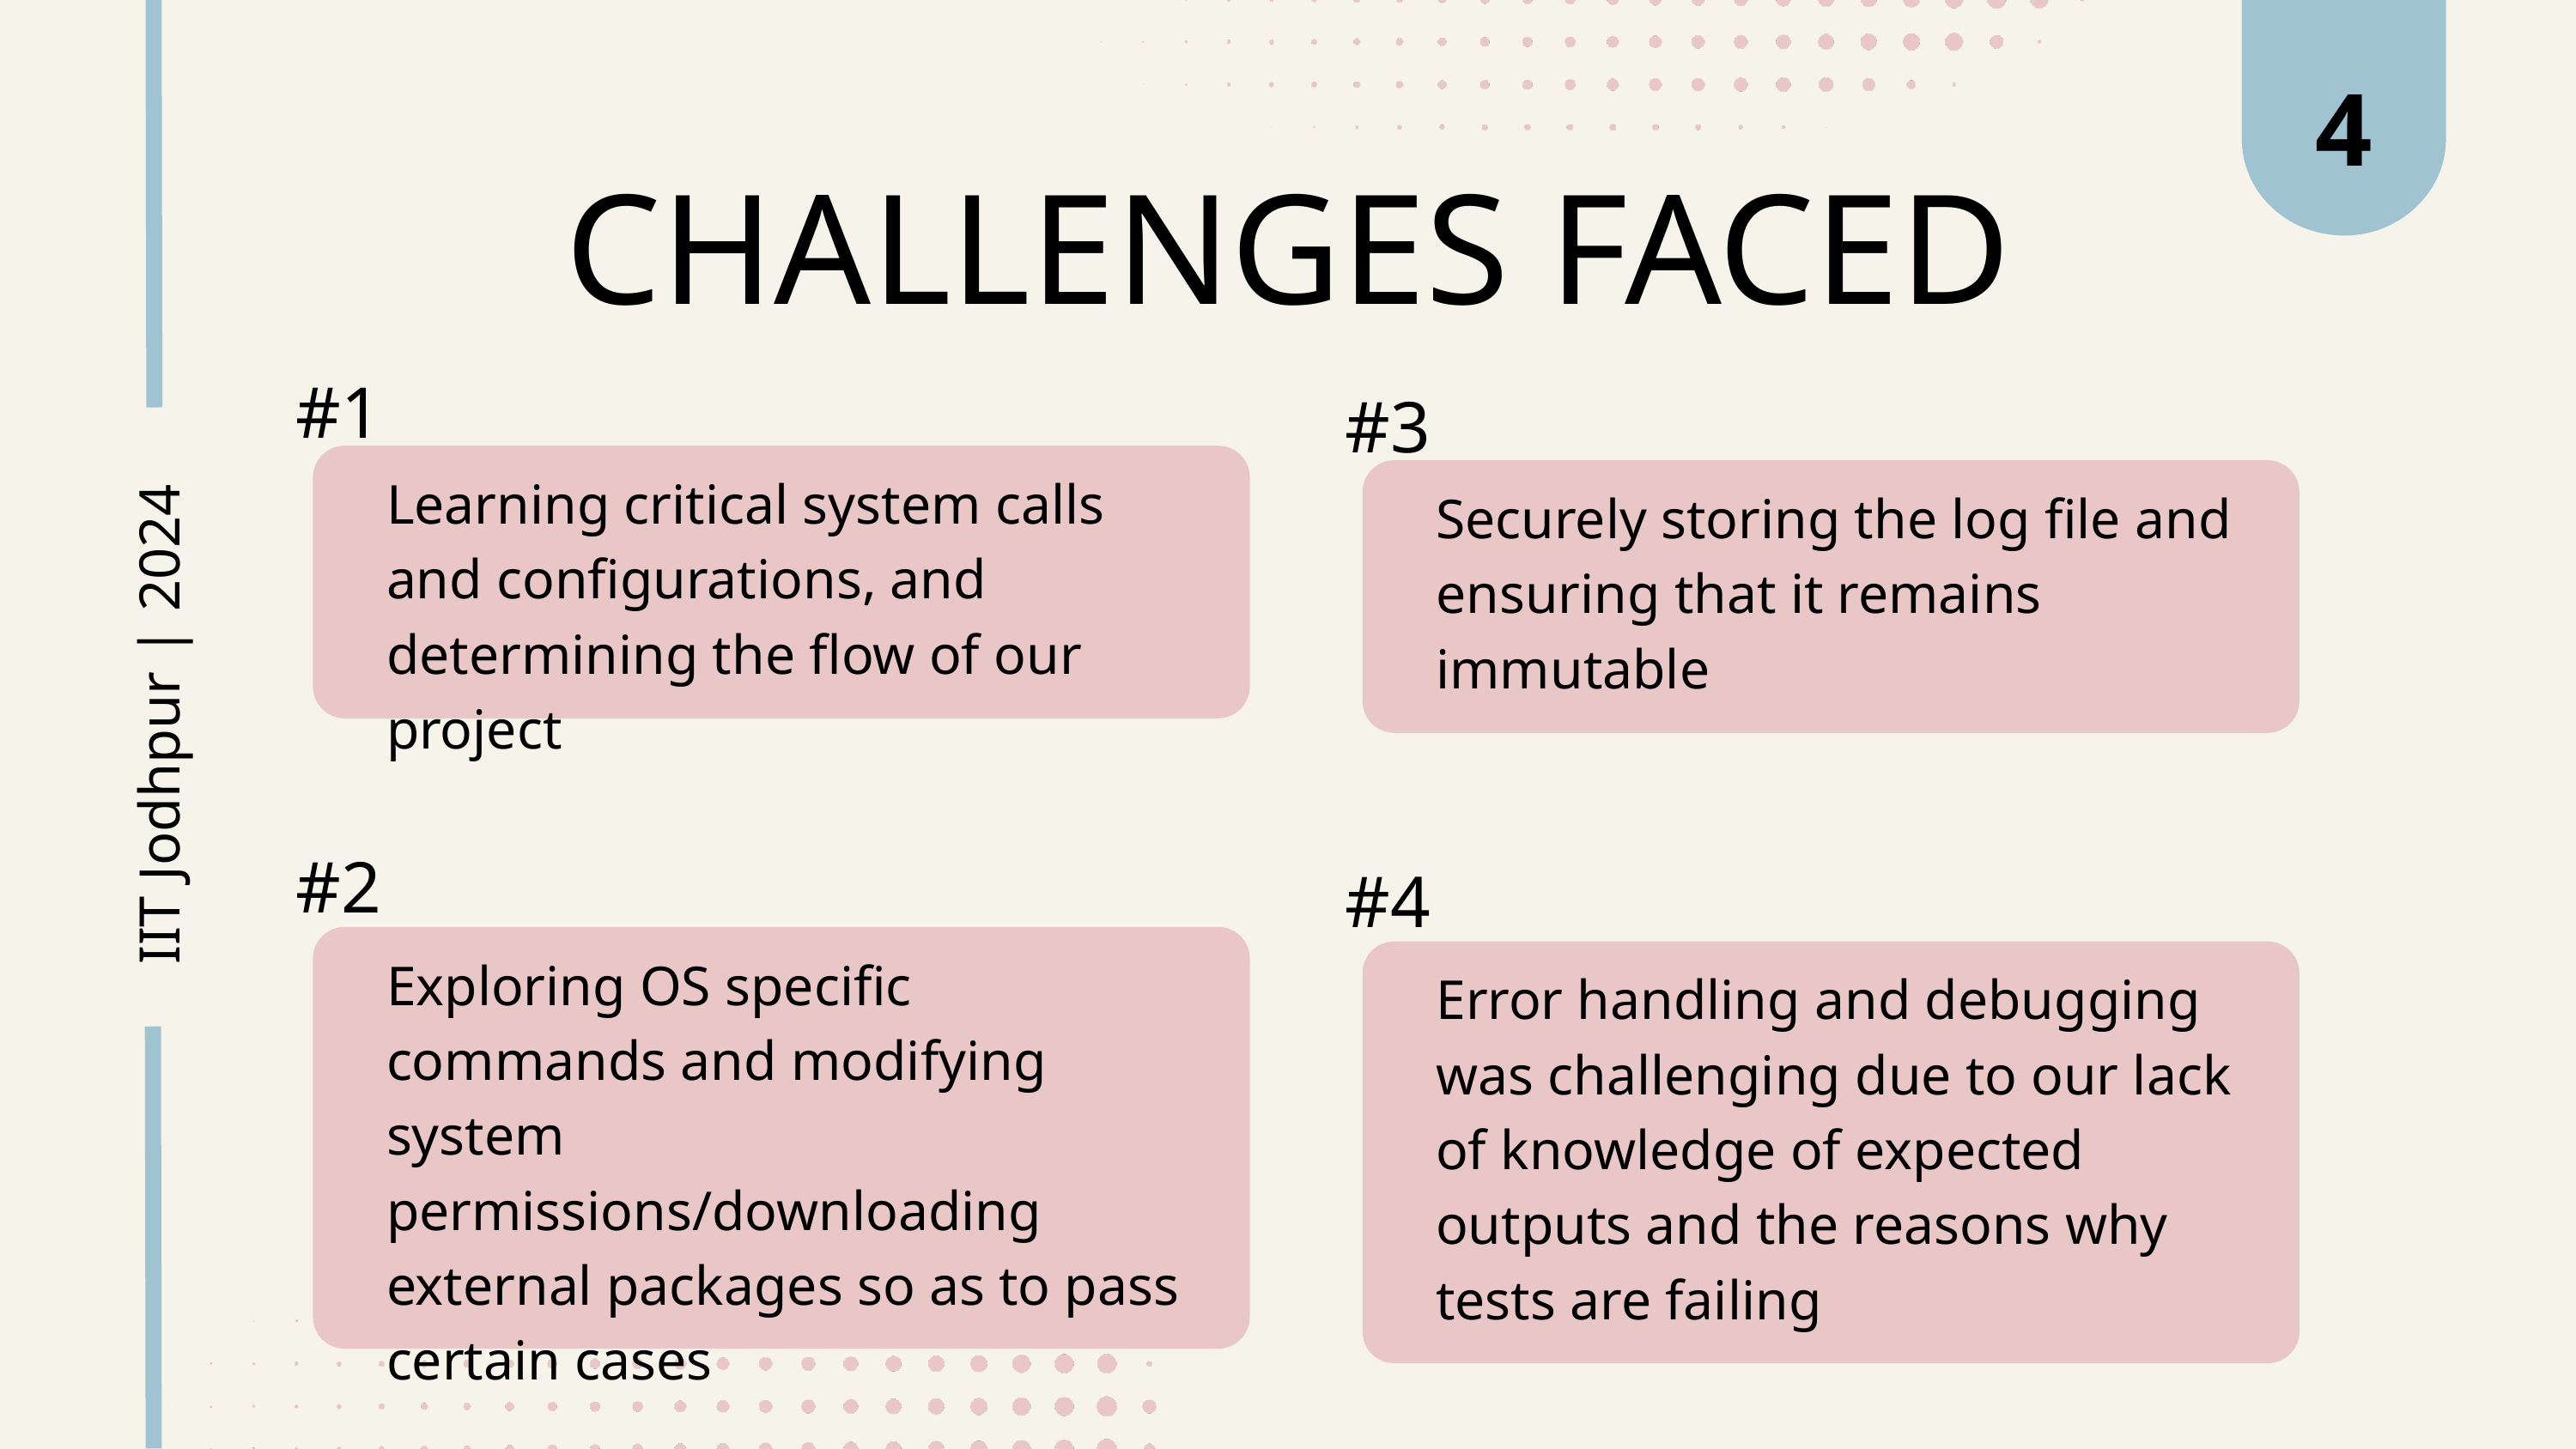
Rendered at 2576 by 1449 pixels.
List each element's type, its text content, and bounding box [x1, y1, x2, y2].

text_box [313, 926, 1250, 1349]
text_box IIT Jodhpur | 2024 [112, 239, 191, 1210]
text_box #2 [295, 828, 1039, 927]
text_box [1362, 941, 2300, 1364]
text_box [2233, 0, 2455, 236]
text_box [1362, 459, 2300, 733]
text_box [125, 1274, 1157, 1449]
text_box CHALLENGES FACED [551, 122, 2025, 336]
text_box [313, 445, 1250, 719]
text_box #4 [1345, 843, 2089, 942]
text_box [1058, 0, 2089, 130]
text_box #3 [1345, 368, 1935, 468]
text_box #1 [295, 354, 885, 453]
